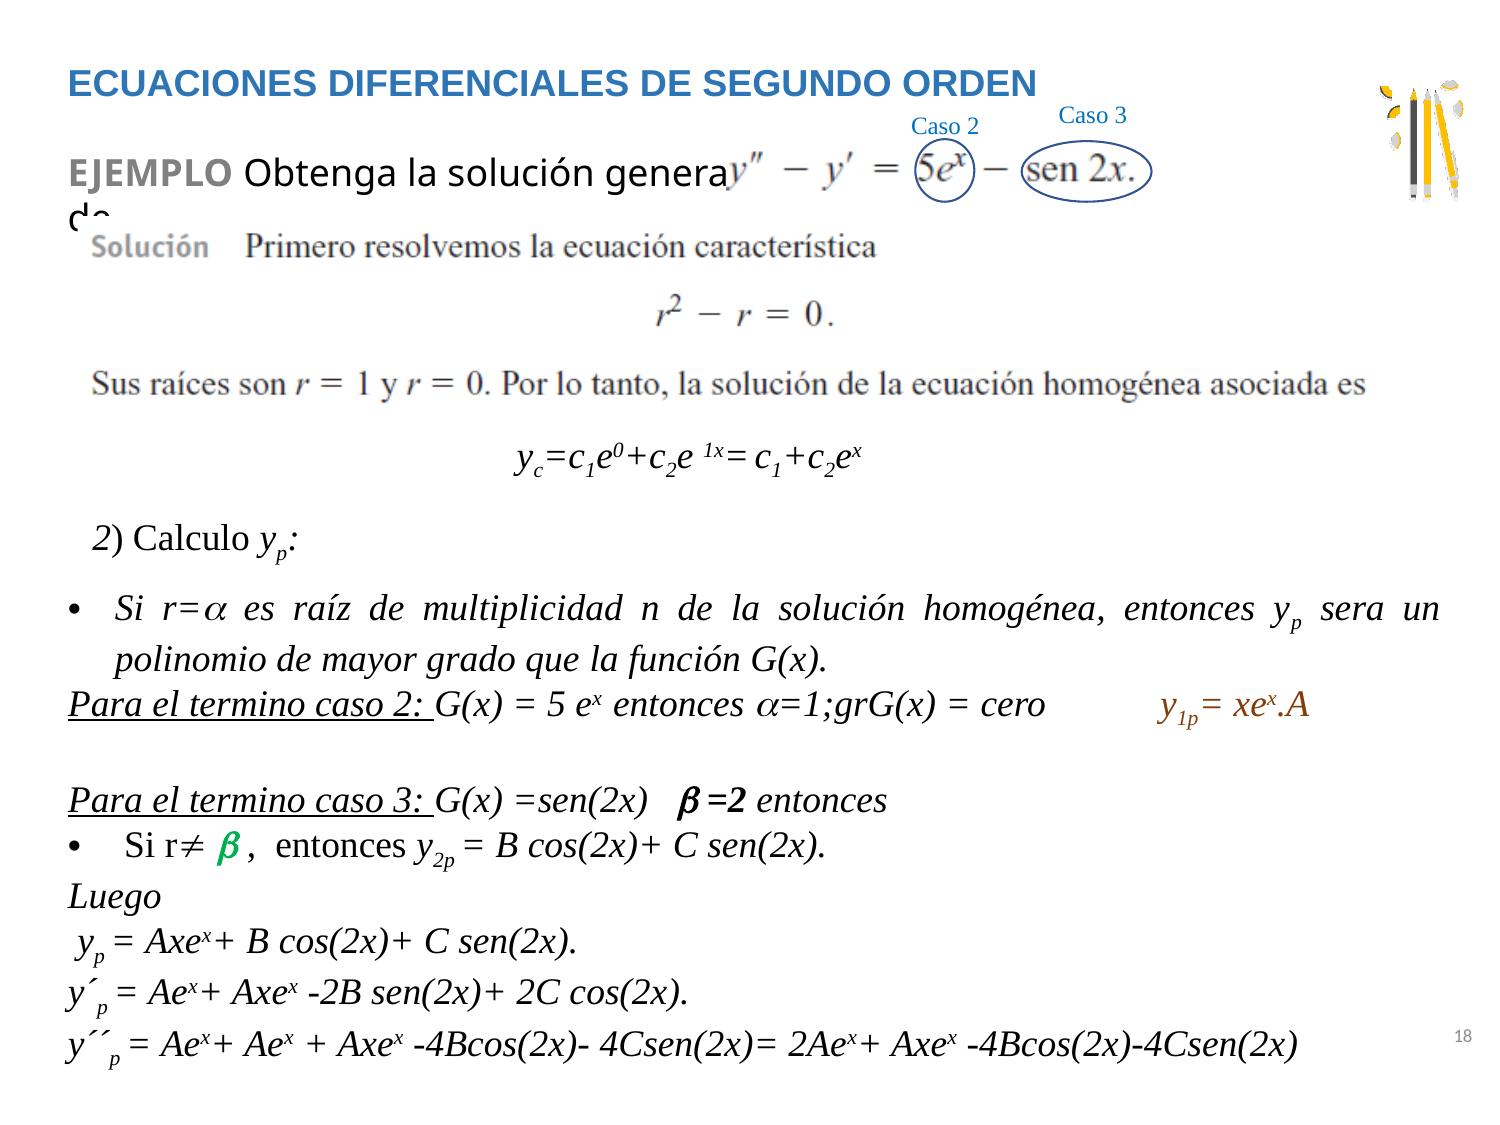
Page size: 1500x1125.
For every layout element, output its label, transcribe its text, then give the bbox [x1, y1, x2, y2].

text_box ECUACIONES DIFERENCIALES DE SEGUNDO ORDEN [53, 51, 1317, 112]
picture [726, 139, 1152, 202]
text_box Si r= es raíz de multiplicidad n de la solución homogénea, entonces yp sera un polinomio de mayor grado que la función G(x). Para el termino caso 2: G(x) = 5 ex entonces =1;grG(x) = cero y1p= xex.A Para el termino caso 3: G(x) =sen(2x)  =2 entonces Si r  , entonces y2p = B cos(2x)+ C sen(2x). Luego yp = Axex+ B cos(2x)+ C sen(2x). y´p = Aex+ Axex -2B sen(2x)+ 2C cos(2x). y´´p = Aex+ Aex + Axex -4Bcos(2x)- 4Csen(2x)= 2Aex+ Axex -4Bcos(2x)-4Csen(2x) [53, 575, 1455, 1077]
text_box Caso 3 [1043, 90, 1170, 136]
picture [77, 56, 1500, 409]
text_box EJEMPLO Obtenga la solución general de [53, 141, 806, 246]
text_box Caso 2 [896, 101, 1022, 139]
text_box yc=c1e0+c2e 1x= c1+c2ex [501, 423, 1255, 490]
text_box 2) Calculo yp: [77, 505, 830, 572]
slide_number 18 [1455, 999, 1488, 1071]
